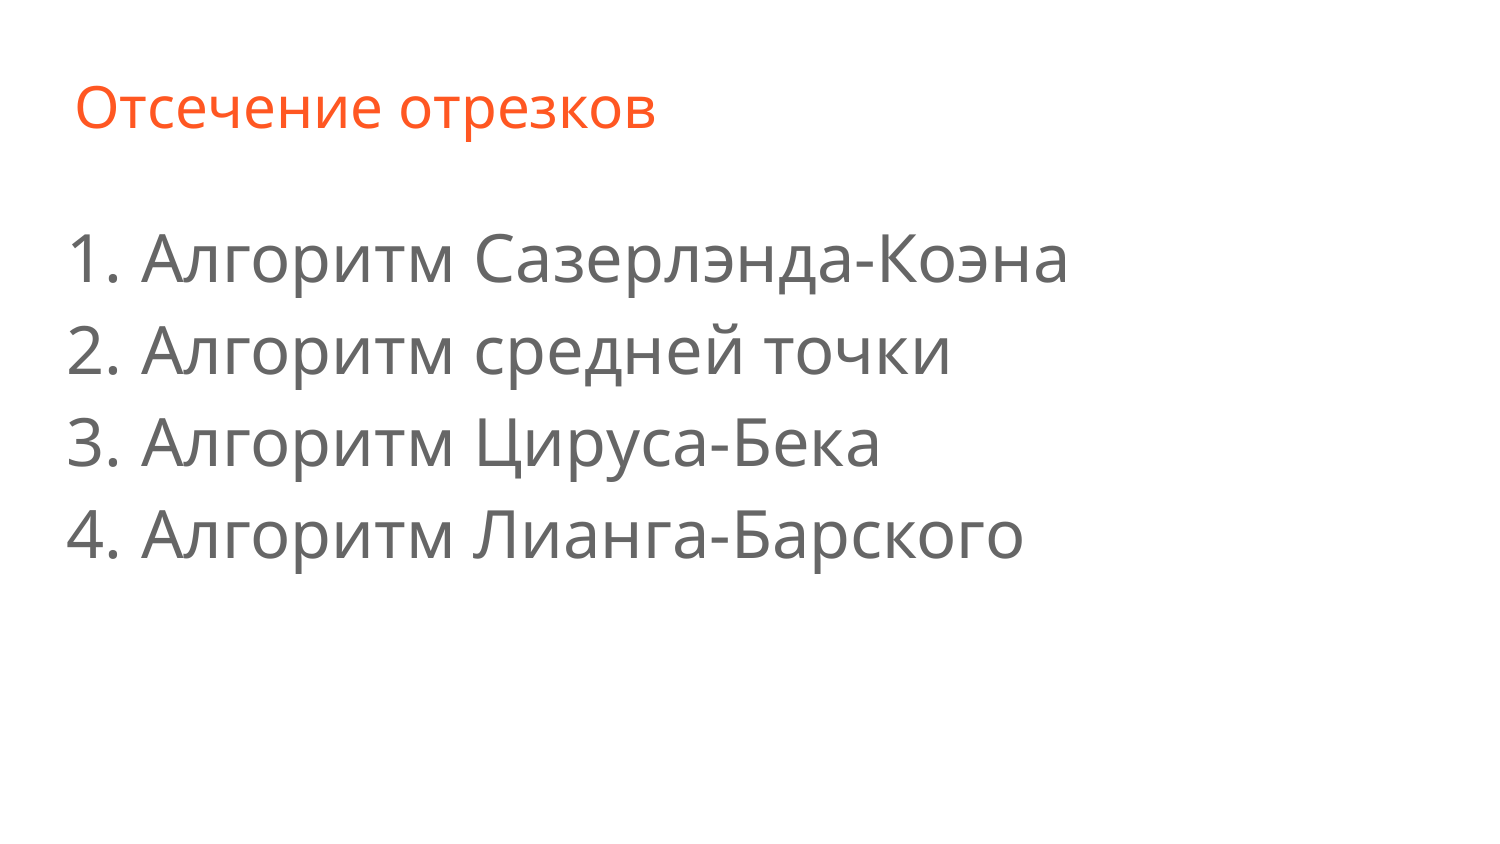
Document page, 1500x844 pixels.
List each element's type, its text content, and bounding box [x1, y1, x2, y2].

title Отсечение отрезков [53, 55, 1451, 150]
list Алгоритм Сазерлэнда-Коэна Алгоритм средней точки Алгоритм Цируса-Бека Алгоритм Лианга-Барского [51, 189, 1449, 750]
